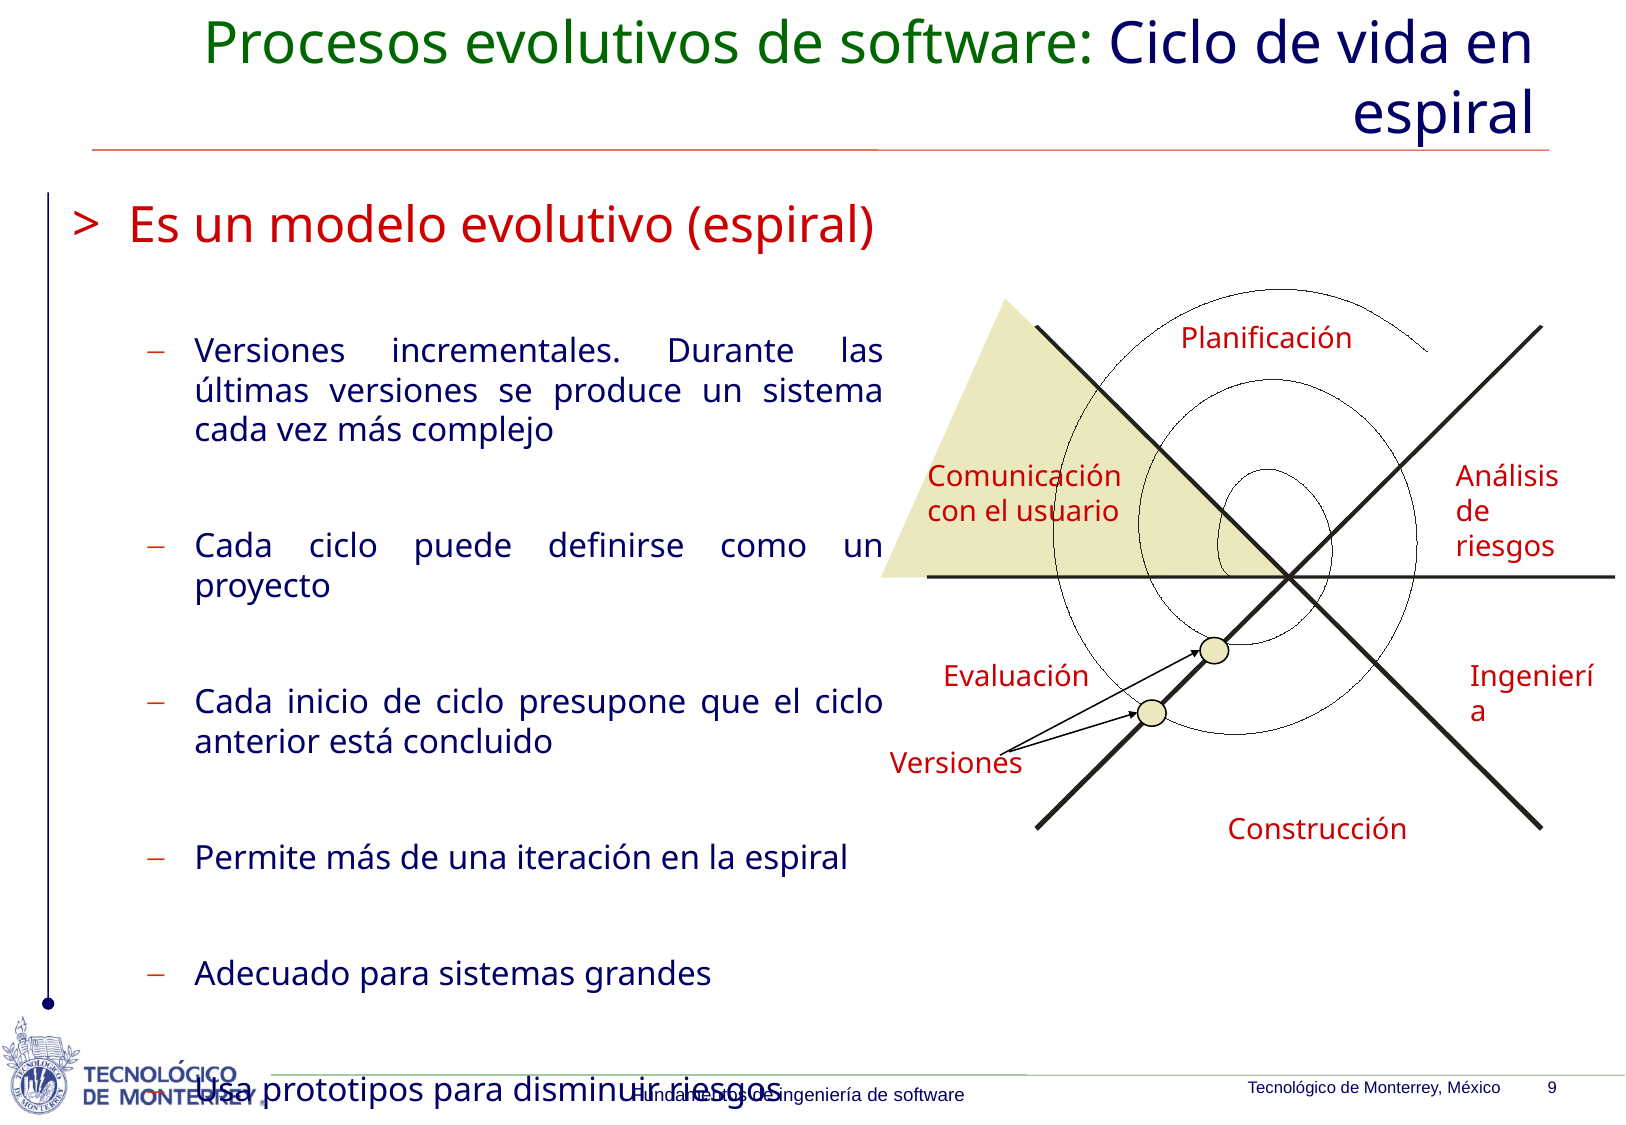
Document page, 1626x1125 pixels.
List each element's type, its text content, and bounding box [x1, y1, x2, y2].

text_box Comunicación con el usuario [912, 449, 1066, 535]
text_box [926, 575, 1285, 579]
text_box [1053, 390, 1158, 575]
text_box [1164, 606, 1373, 735]
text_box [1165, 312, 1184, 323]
picture [0, 1014, 271, 1116]
text_box [1317, 579, 1414, 661]
text_box [1034, 324, 1289, 577]
text_box [1328, 469, 1418, 575]
text_box Versiones [874, 737, 1108, 788]
text_box [1058, 579, 1210, 704]
list Es un modelo evolutivo (espiral) Versiones incrementales. Durante las últimas versiones se produce un sistema cada vez más complejo Cada ciclo puede definirse como un proyecto Cada inicio de ciclo presupone que el ciclo anterior está concluido Permite más de una iteración en la espiral Adecuado para sistemas grandes Usa prototipos para disminuir riesgos [57, 184, 900, 1028]
text_box [1223, 324, 1544, 643]
text_box Evaluación [1107, 691, 1134, 700]
text_box [900, 507, 1057, 578]
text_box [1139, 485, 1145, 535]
text_box [1235, 549, 1282, 575]
text_box [1160, 659, 1207, 705]
text_box [1009, 710, 1137, 752]
text_box [1217, 514, 1256, 575]
text_box [1034, 722, 1144, 831]
text_box [1100, 289, 1428, 545]
text_box Planificación [1374, 312, 1399, 328]
text_box Análisis de riesgos [1440, 449, 1600, 570]
text_box Ingeniería [1455, 649, 1625, 735]
text_box [1137, 699, 1167, 727]
text_box [1293, 575, 1616, 579]
text_box Construcción [1212, 802, 1446, 853]
text_box Evaluación [928, 649, 1122, 700]
text_box [1140, 451, 1227, 575]
text_box [1200, 637, 1229, 664]
text_box [1289, 578, 1544, 831]
title Procesos evolutivos de software: Ciclo de vida en espiral [99, 12, 1550, 138]
text_box [938, 298, 1096, 449]
